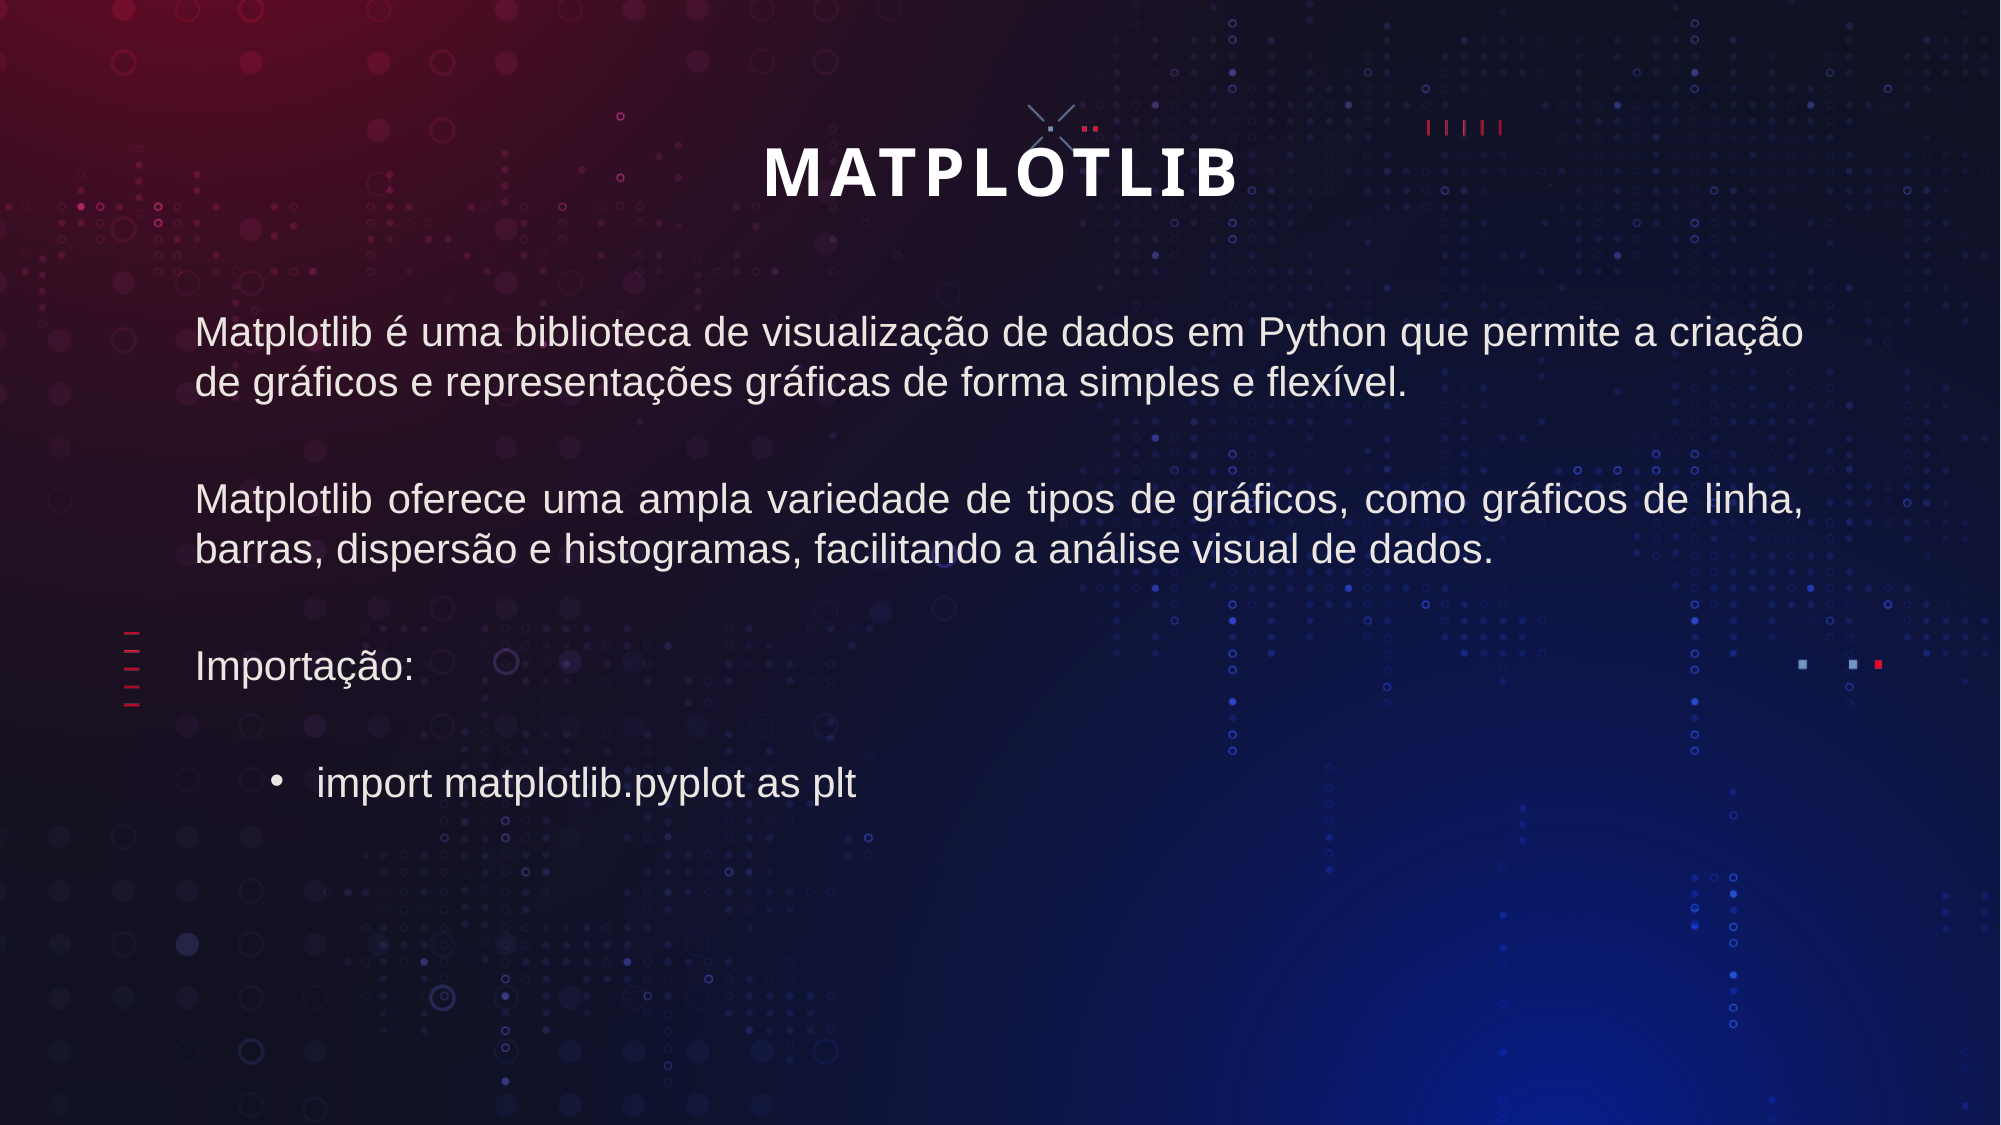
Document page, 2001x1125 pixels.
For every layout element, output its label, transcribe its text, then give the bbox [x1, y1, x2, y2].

picture [0, 0, 2001, 1125]
title MATPLOTLIB [421, 135, 1579, 219]
text_box Matplotlib é uma biblioteca de visualização de dados em Python que permite a criação de gráficos e representações gráficas de forma simples e flexível. Matplotlib oferece uma ampla variedade de tipos de gráficos, como gráficos de linha, barras, dispersão e histogramas, facilitando a análise visual de dados. Importação: import matplotlib.pyplot as plt [179, 297, 1821, 813]
